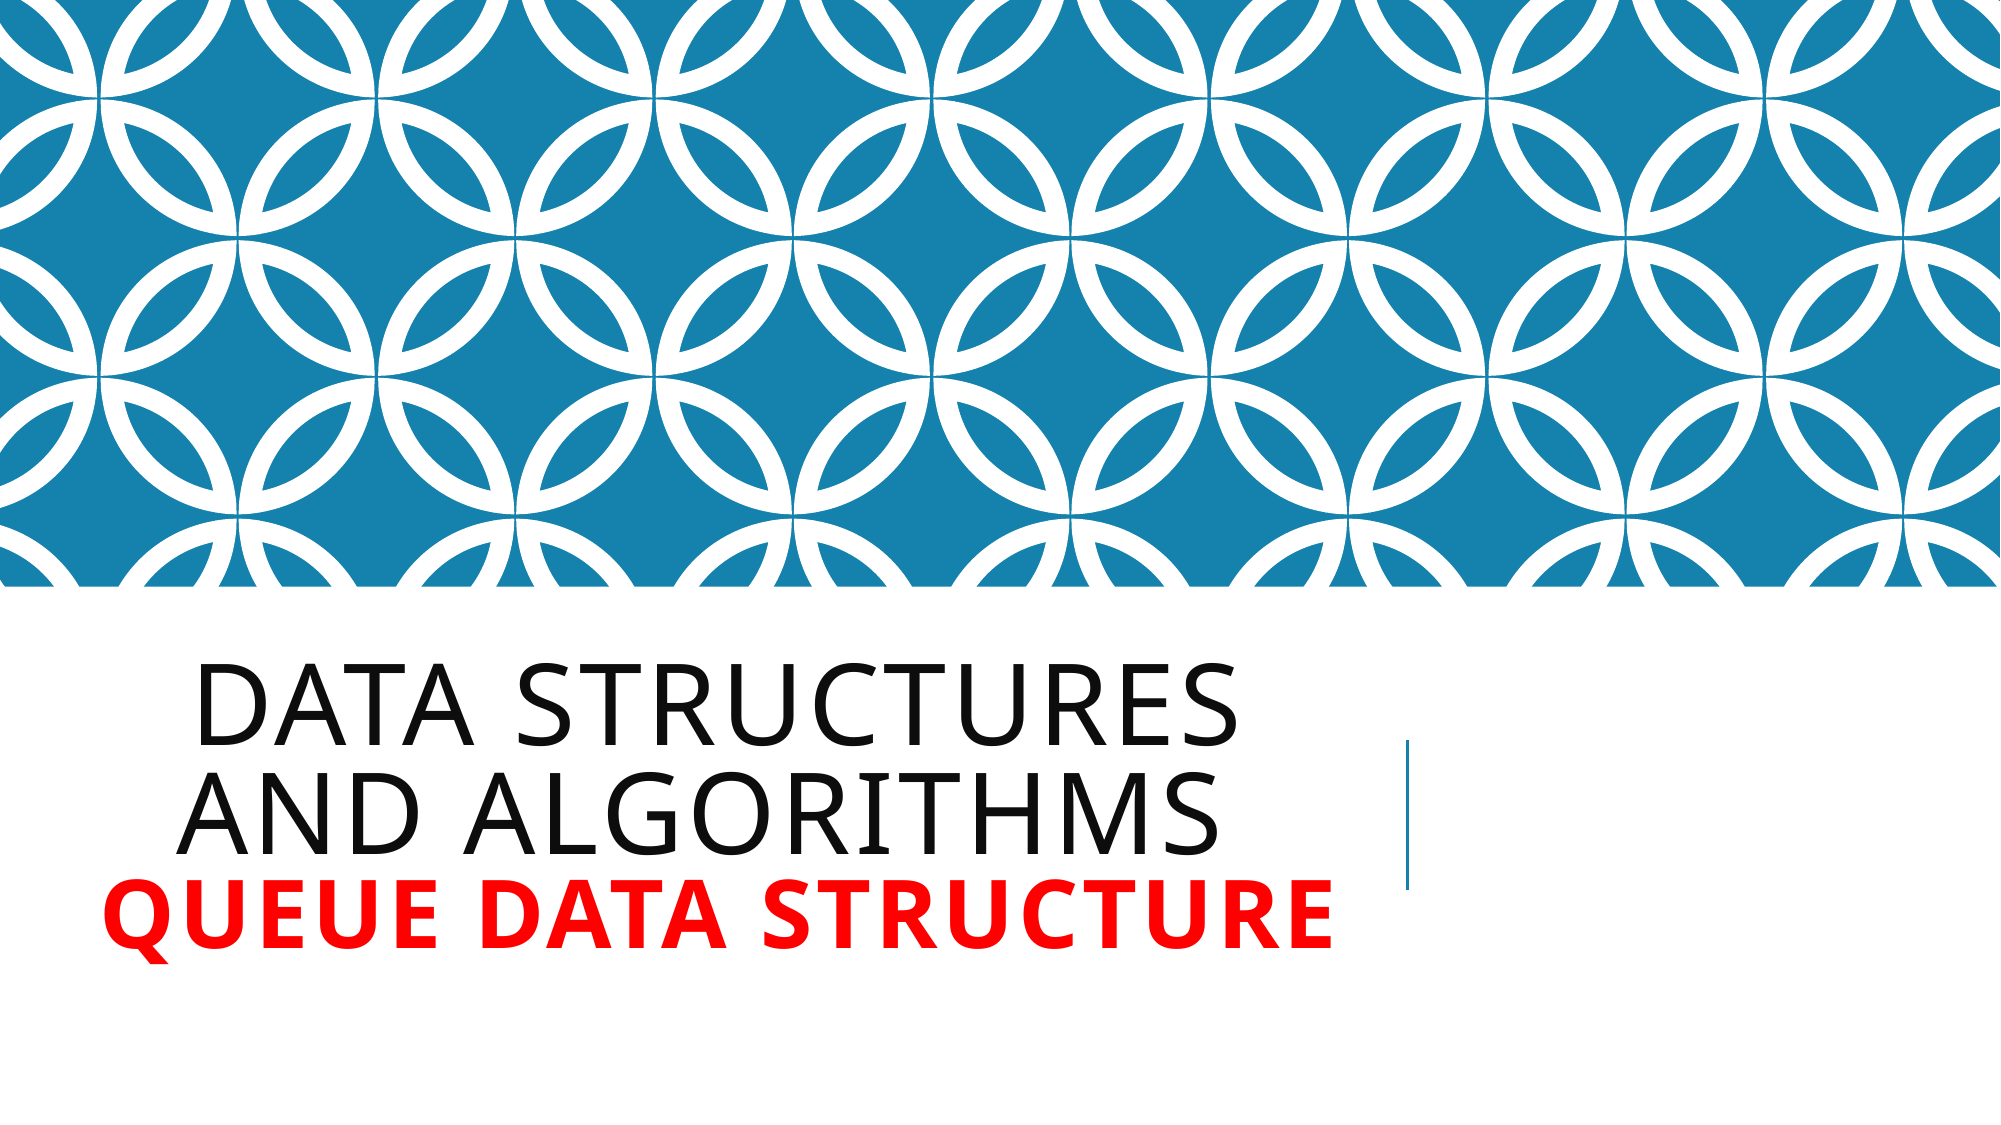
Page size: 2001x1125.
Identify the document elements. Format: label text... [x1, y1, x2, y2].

title Data Structures and algorithms QUEUE DATA STRUCTURE [80, 609, 1358, 1017]
